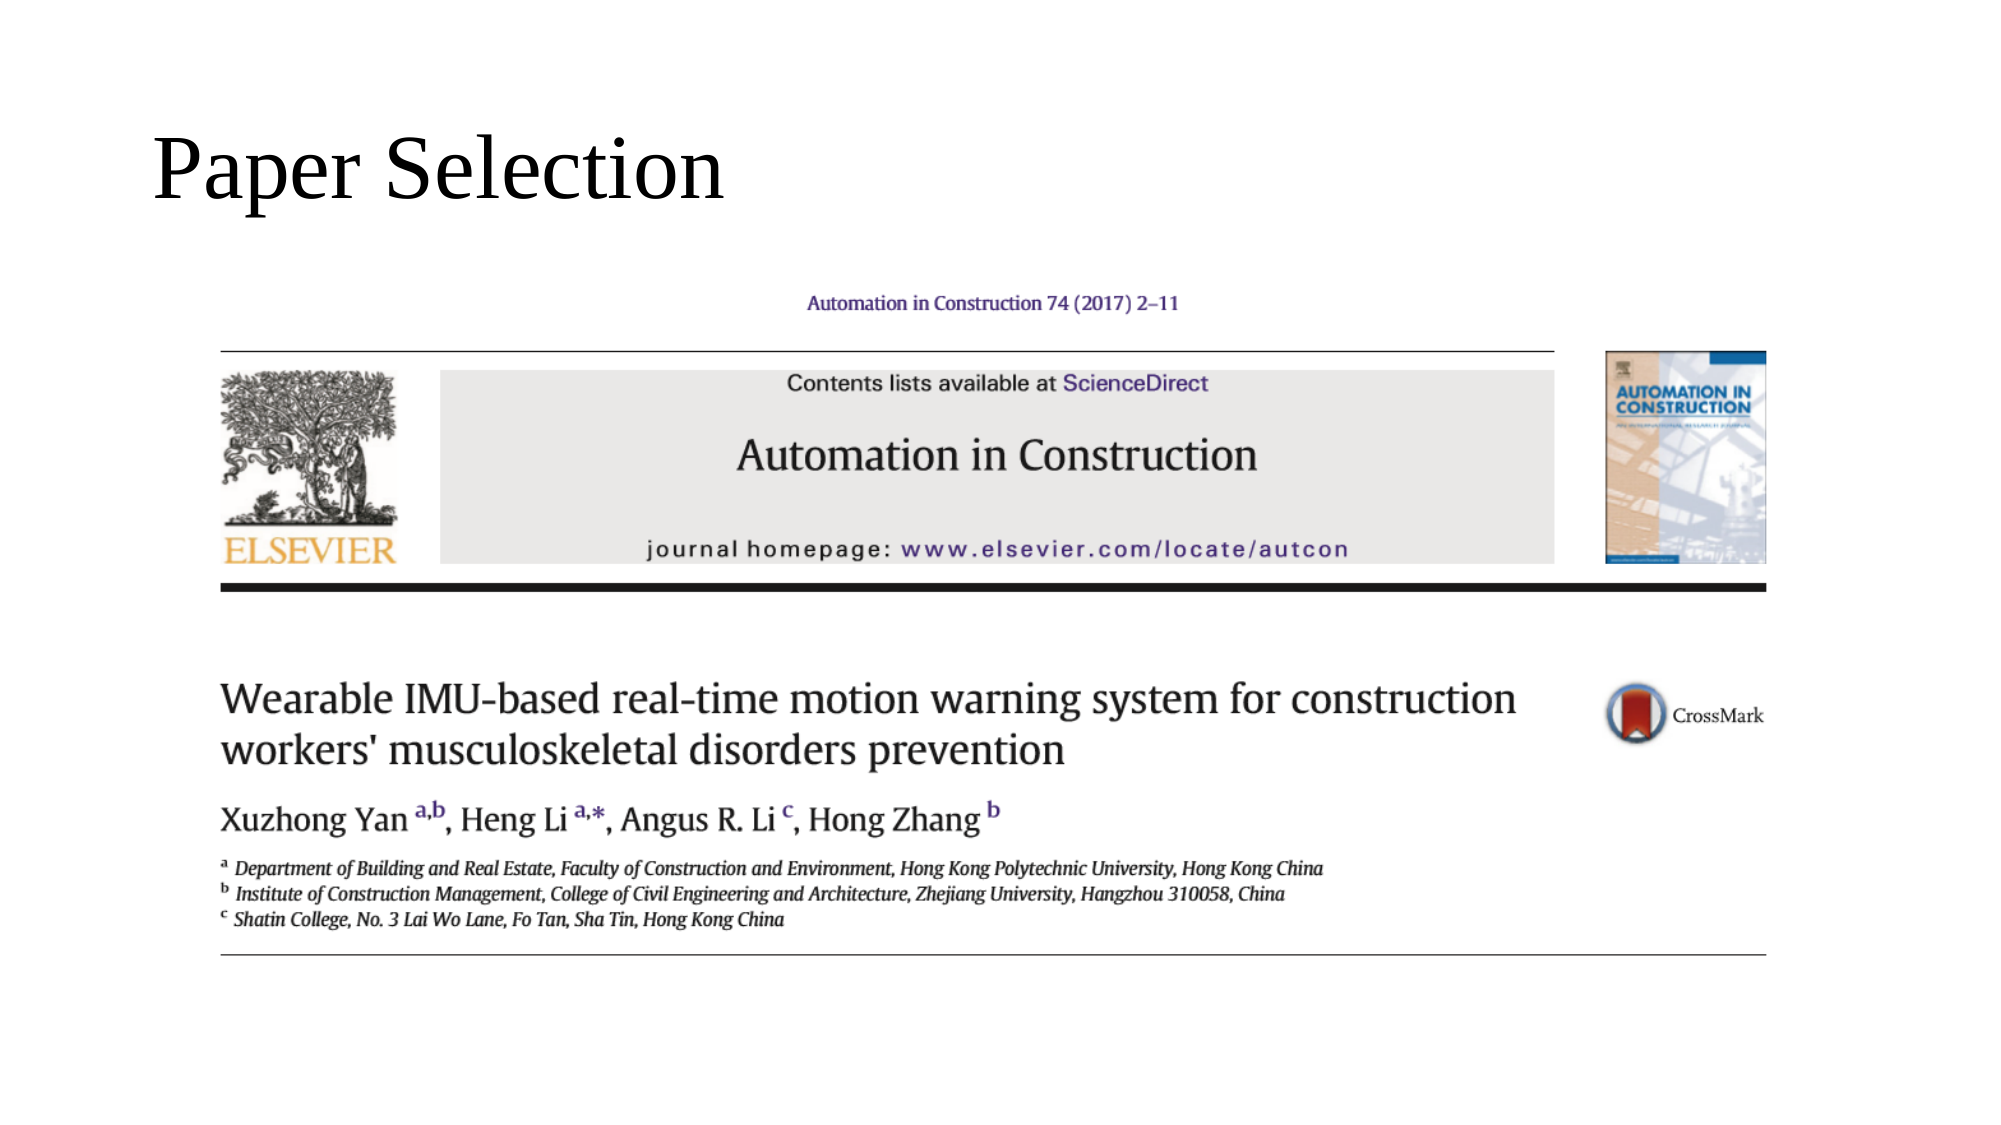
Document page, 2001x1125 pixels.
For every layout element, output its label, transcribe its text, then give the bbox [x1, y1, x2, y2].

title Paper Selection [137, 59, 1863, 278]
picture [171, 277, 1829, 963]
